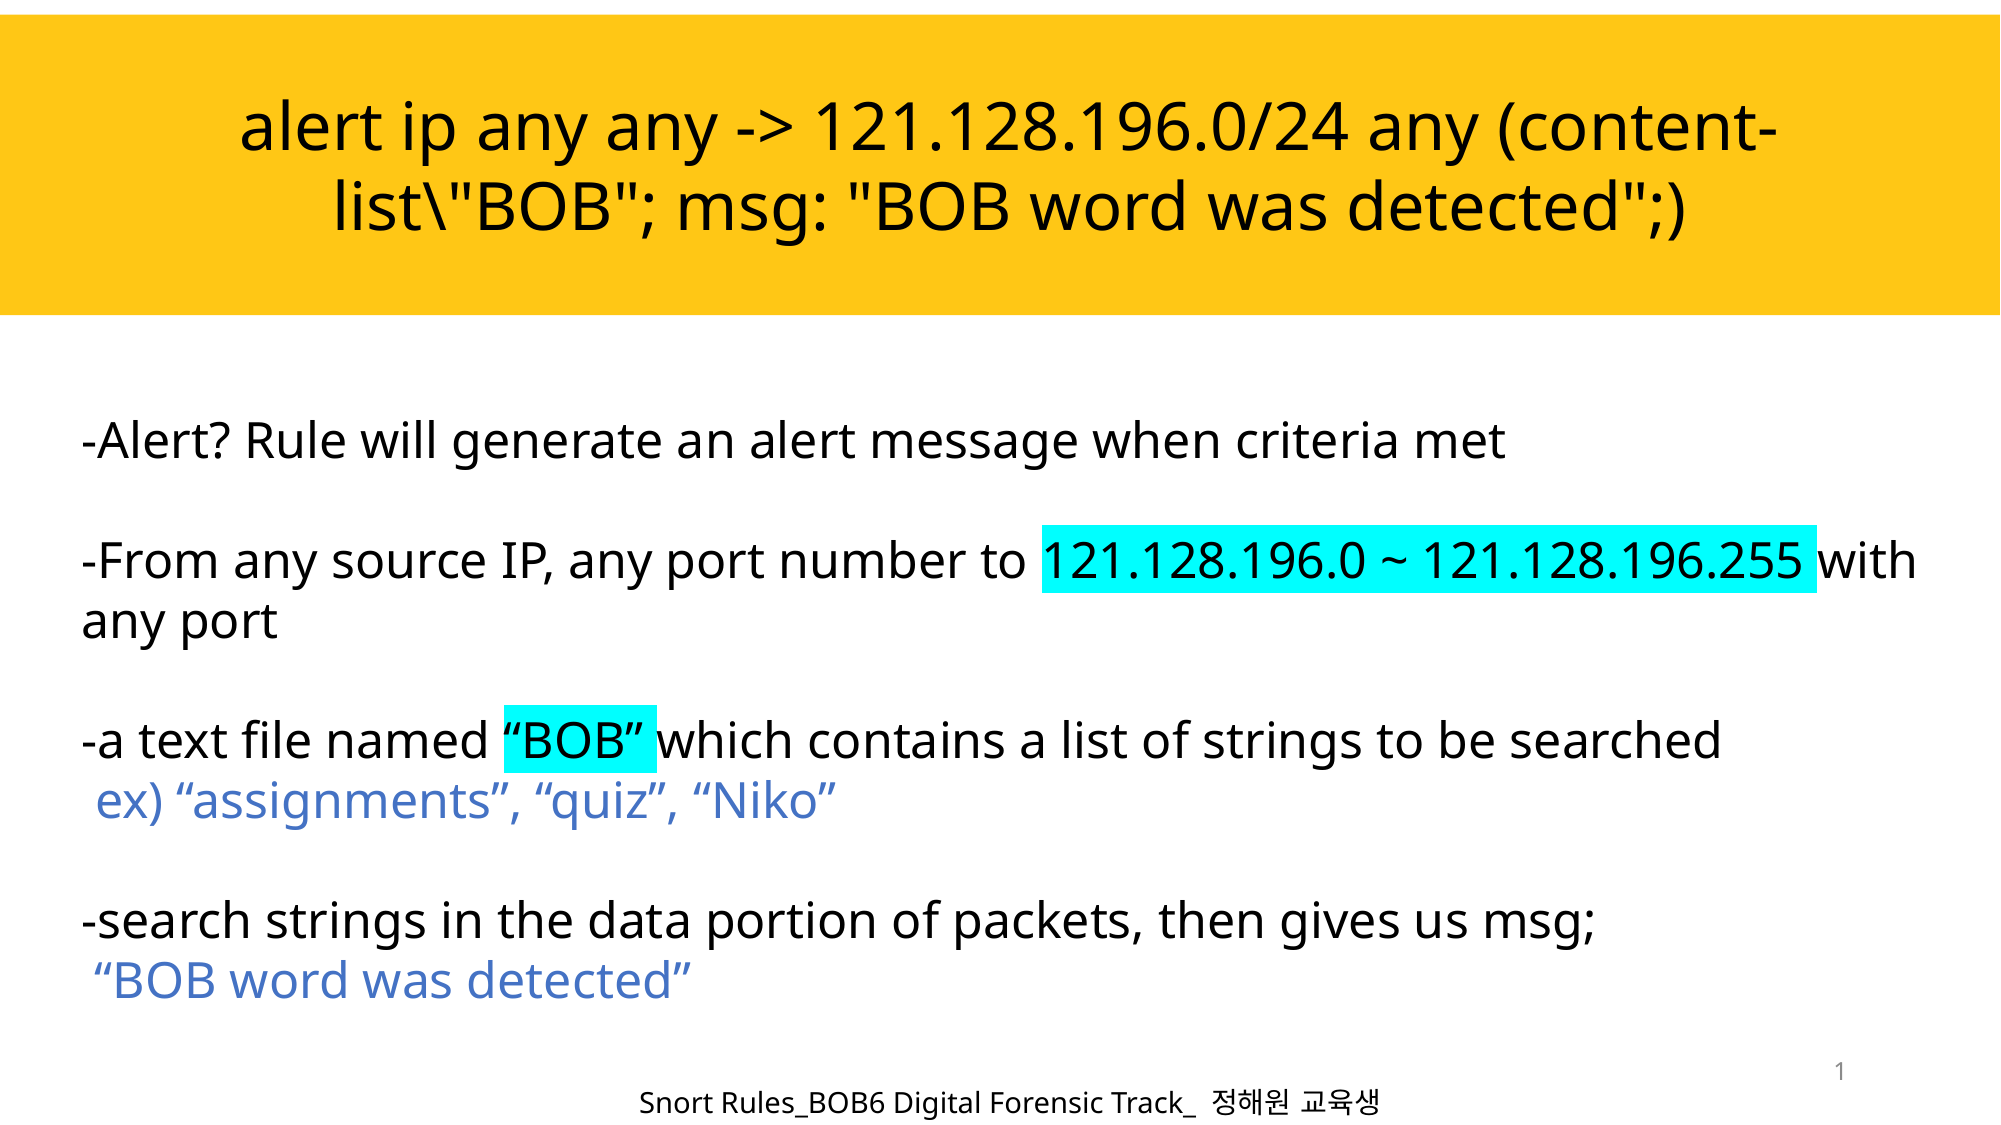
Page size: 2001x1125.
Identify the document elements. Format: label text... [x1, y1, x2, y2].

text_box alert ip any any -> 121.128.196.0/24 any (content-list\"BOB"; msg: "BOB word was detected";) [102, 76, 1918, 252]
text_box [0, 14, 2000, 316]
text_box -Alert? Rule will generate an alert message when criteria met -From any source IP, any port number to 121.128.196.0 ~ 121.128.196.255 with any port -a text file named “BOB” which contains a list of strings to be searched ex) “assignments”, “quiz”, “Niko” -search strings in the data portion of packets, then gives us msg; “BOB word was detected” [67, 400, 1954, 1016]
slide_number 1 [1412, 1042, 1863, 1103]
text_box Snort Rules_BOB6 Digital Forensic Track_ 정해원 교육생 [624, 1077, 1397, 1125]
